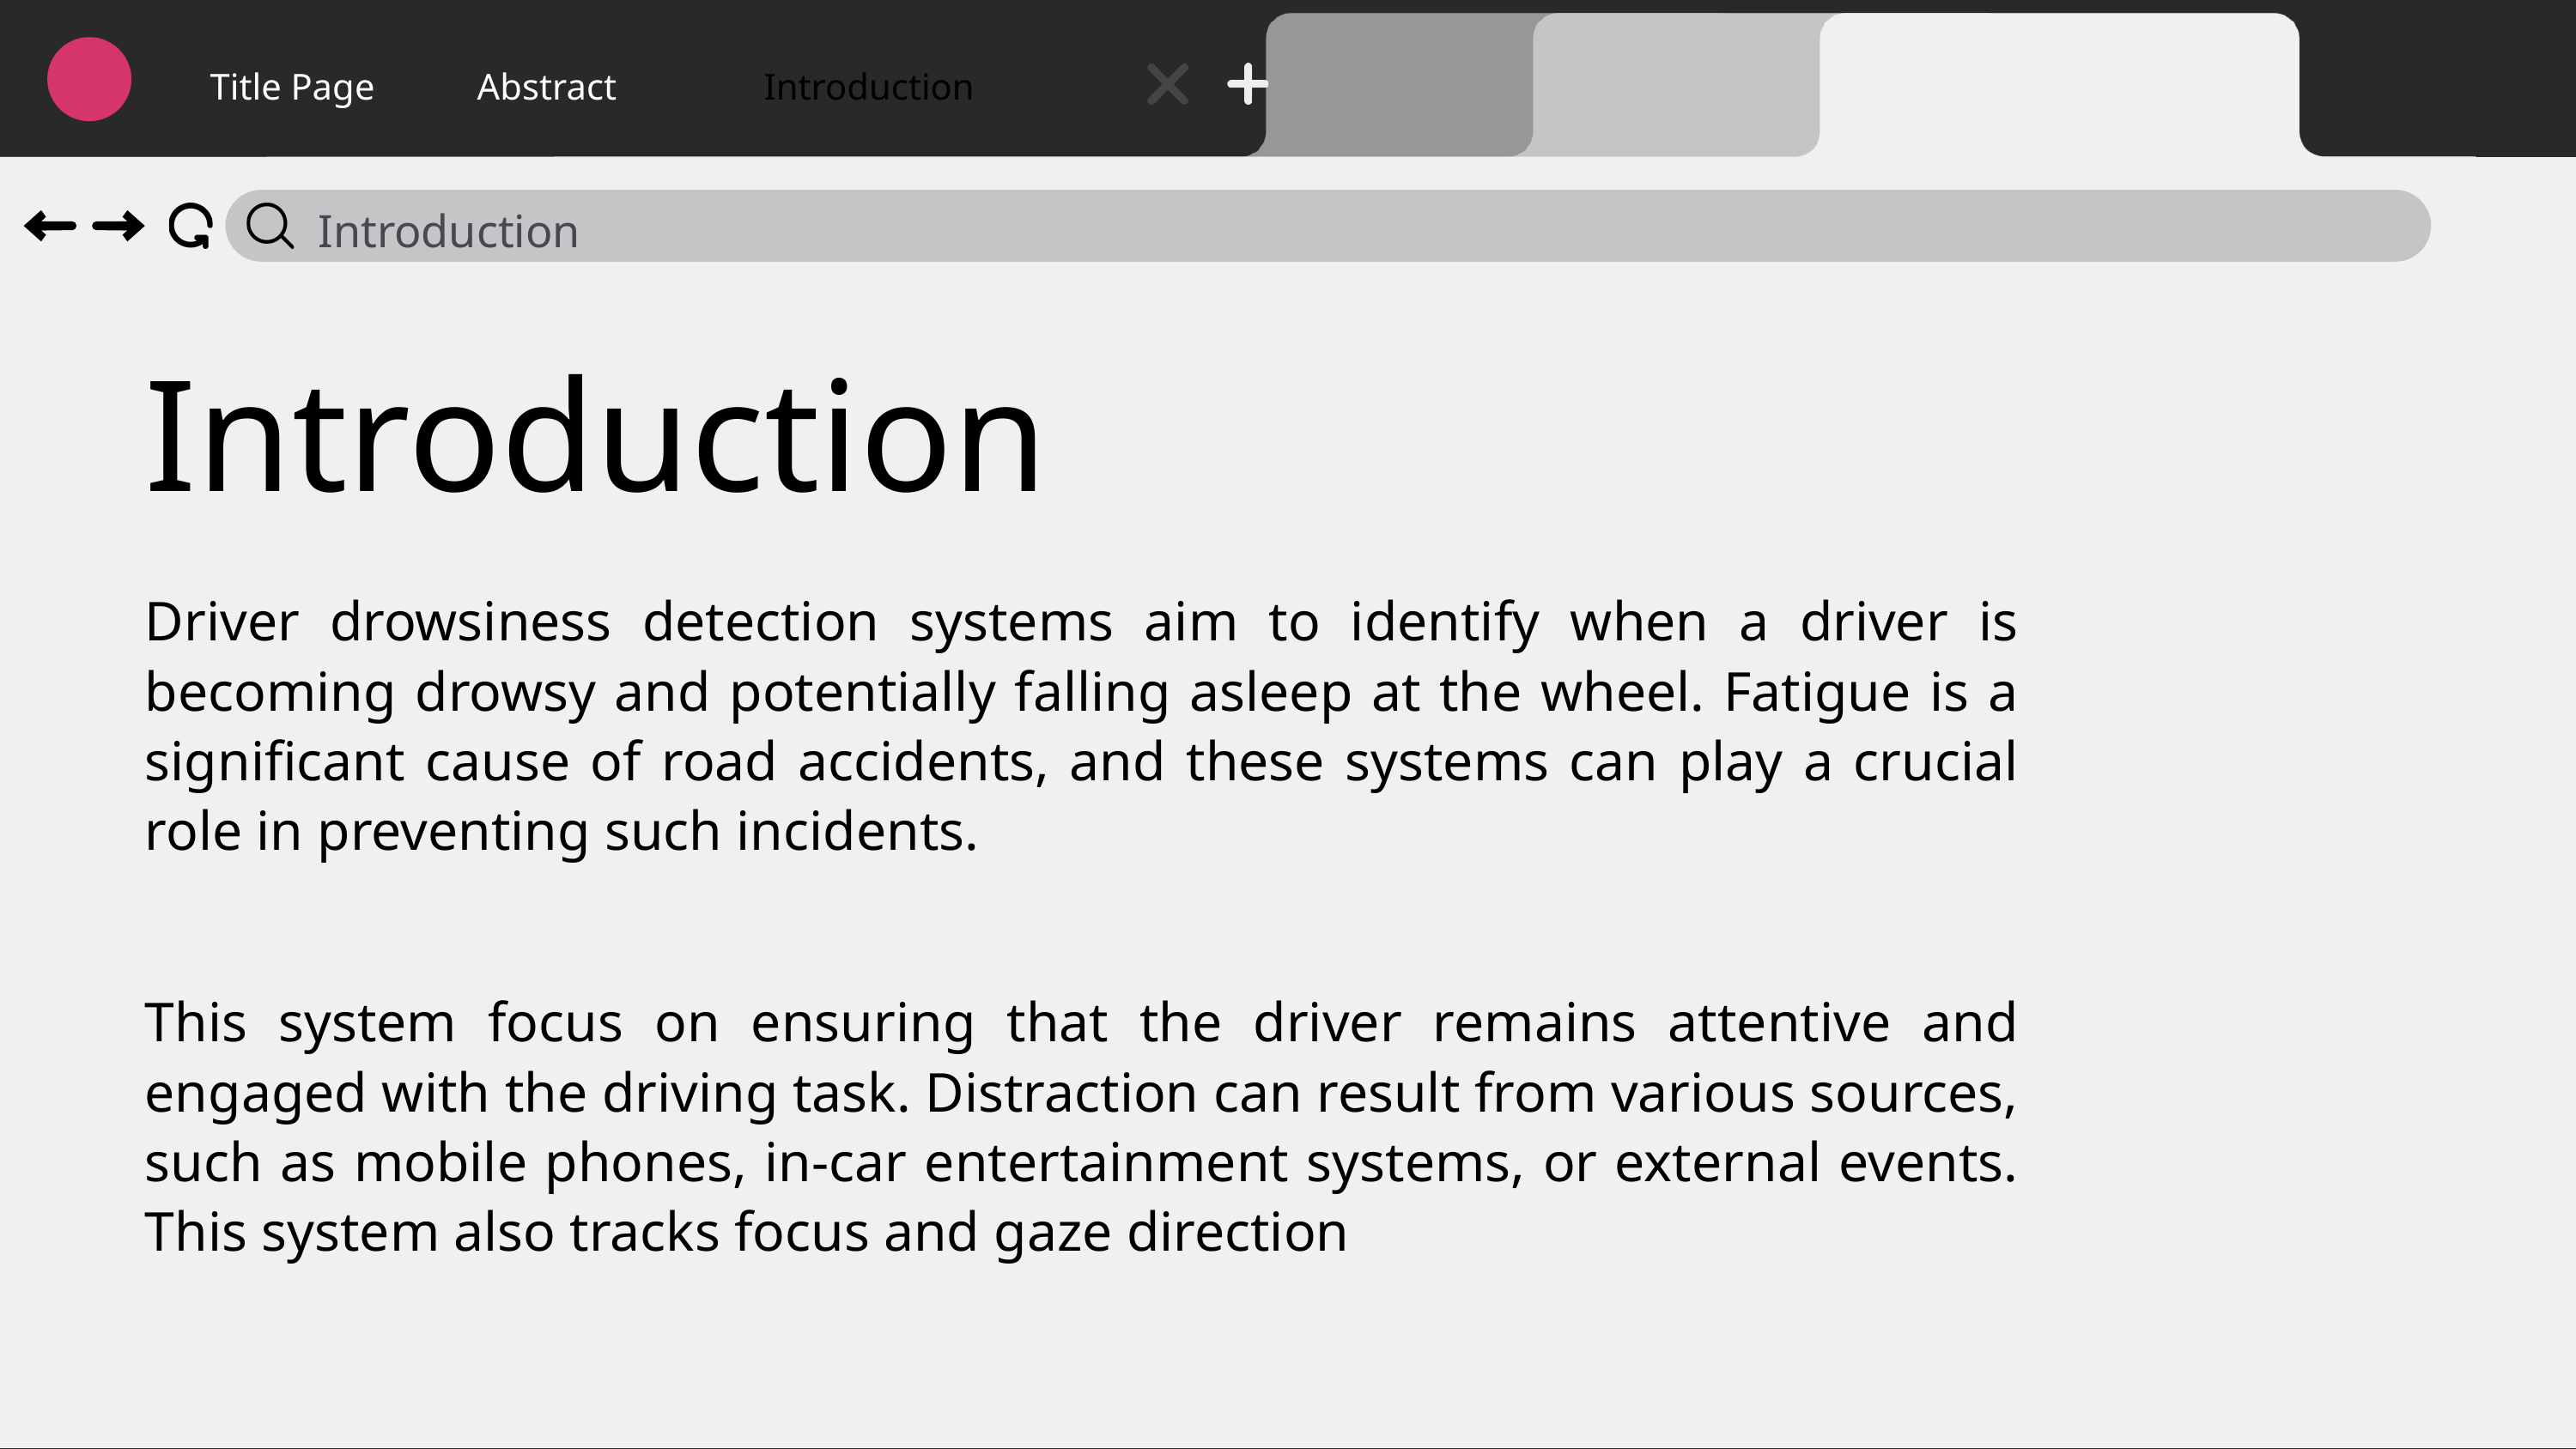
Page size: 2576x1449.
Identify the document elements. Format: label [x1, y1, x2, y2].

text_box [0, 13, 2576, 1449]
